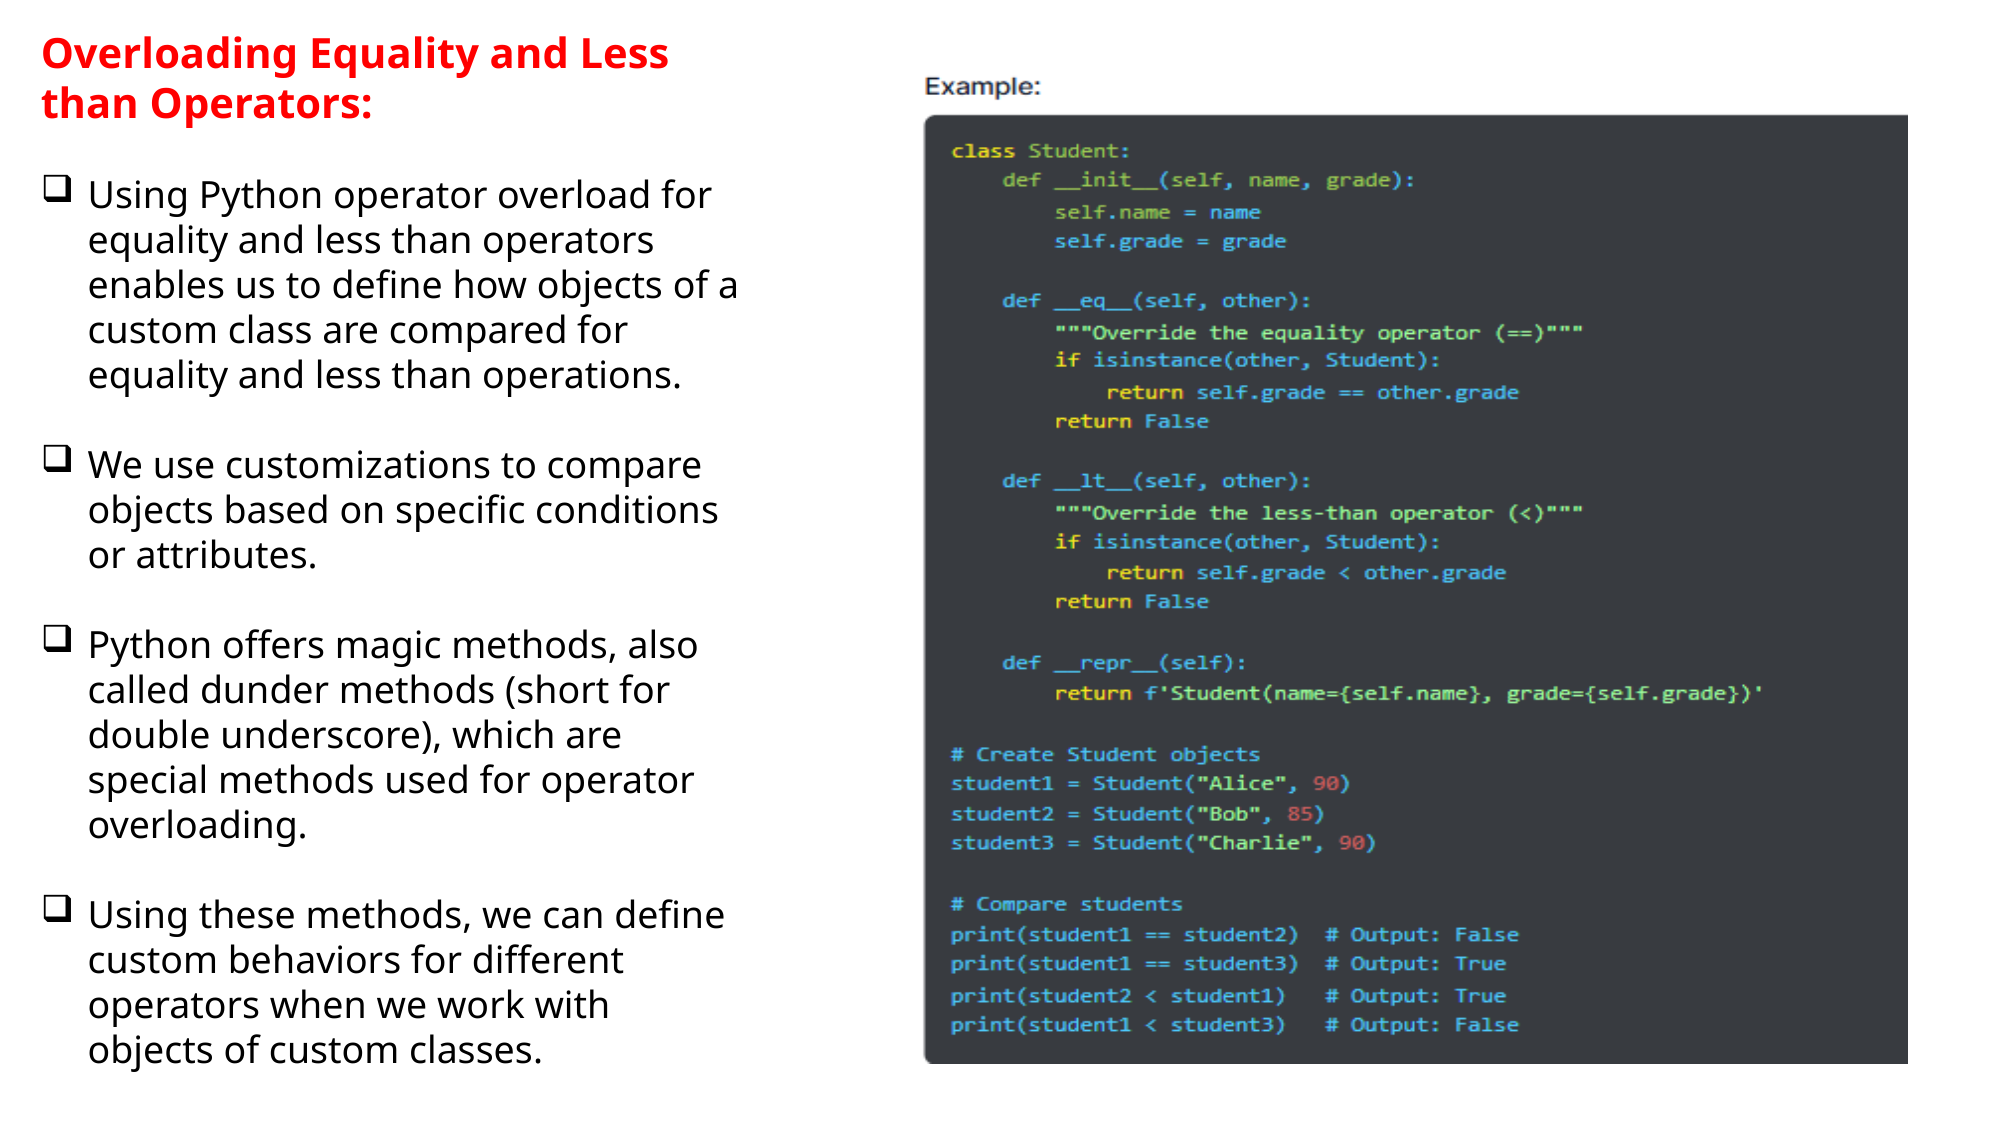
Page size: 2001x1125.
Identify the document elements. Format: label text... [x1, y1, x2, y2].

text_box Overloading Equality and Less than Operators: Using Python operator overload for equality and less than operators enables us to define how objects of a custom class are compared for equality and less than operations. We use customizations to compare objects based on specific conditions or attributes. Python offers magic methods, also called dunder methods (short for double underscore), which are special methods used for operator overloading. Using these methods, we can define custom behaviors for different operators when we work with objects of custom classes. [26, 19, 761, 1079]
picture [908, 60, 1908, 1065]
